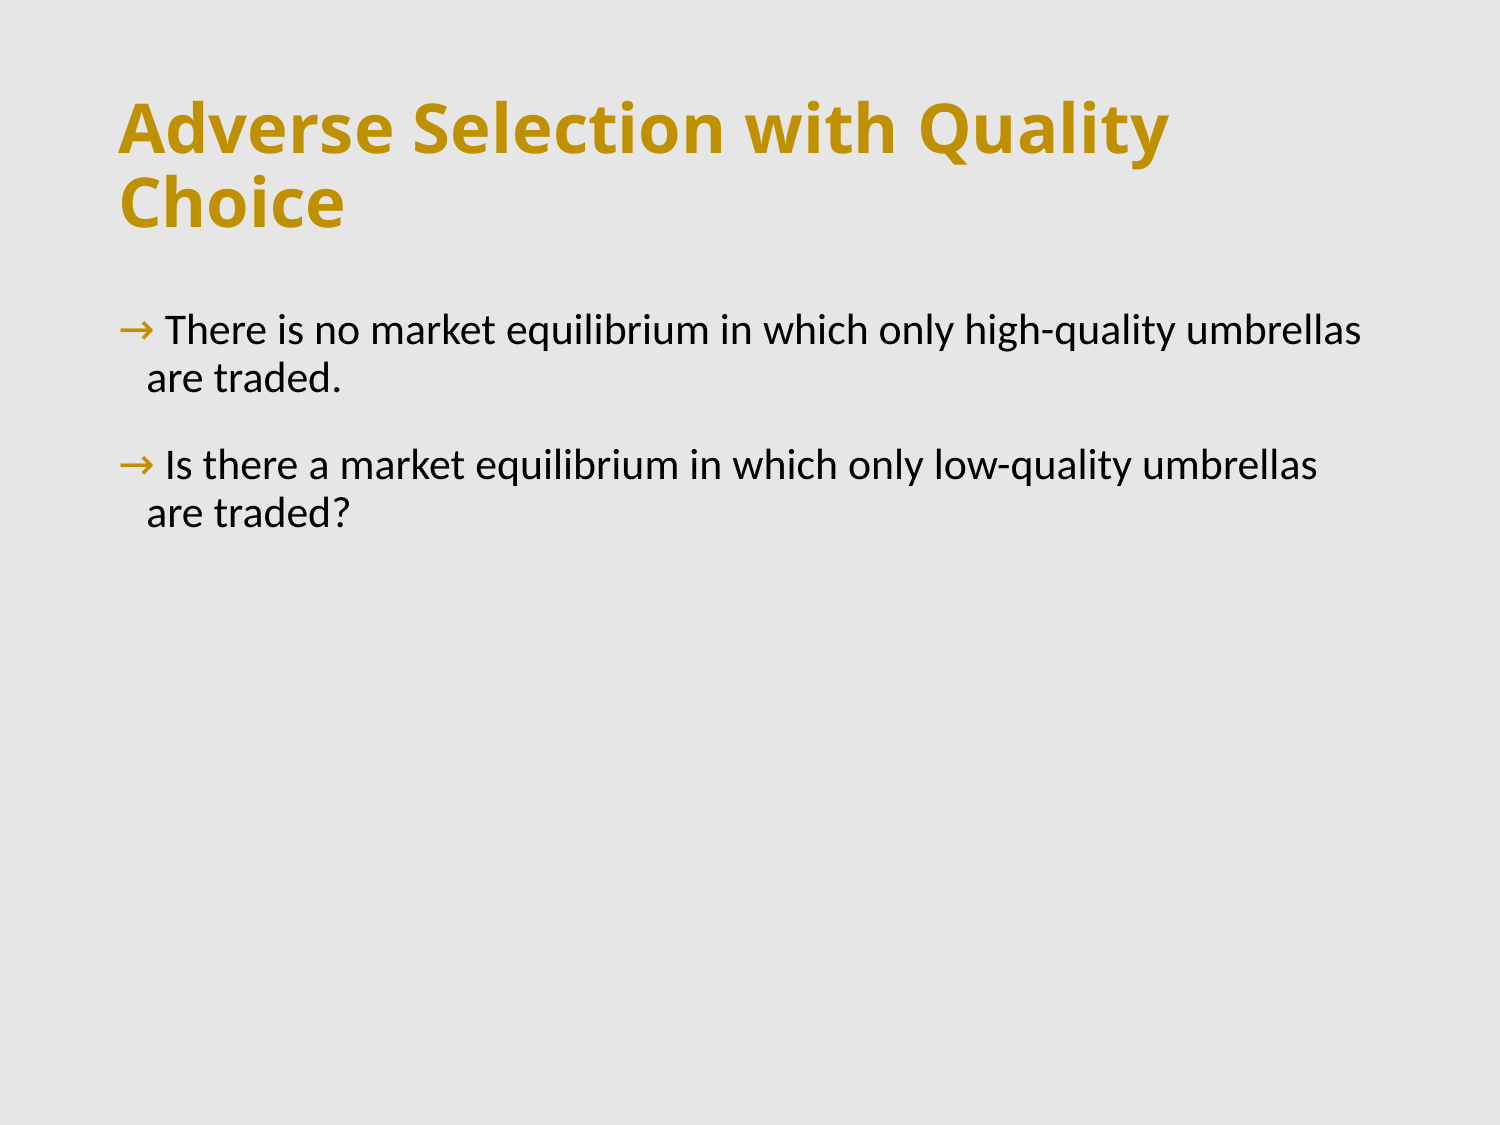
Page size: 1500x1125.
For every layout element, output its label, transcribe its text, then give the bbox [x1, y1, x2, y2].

list There is no market equilibrium in which only high-quality umbrellas are traded. Is there a market equilibrium in which only low-quality umbrellas are traded? [103, 299, 1397, 1014]
title Adverse Selection with Quality Choice [103, 59, 1397, 278]
